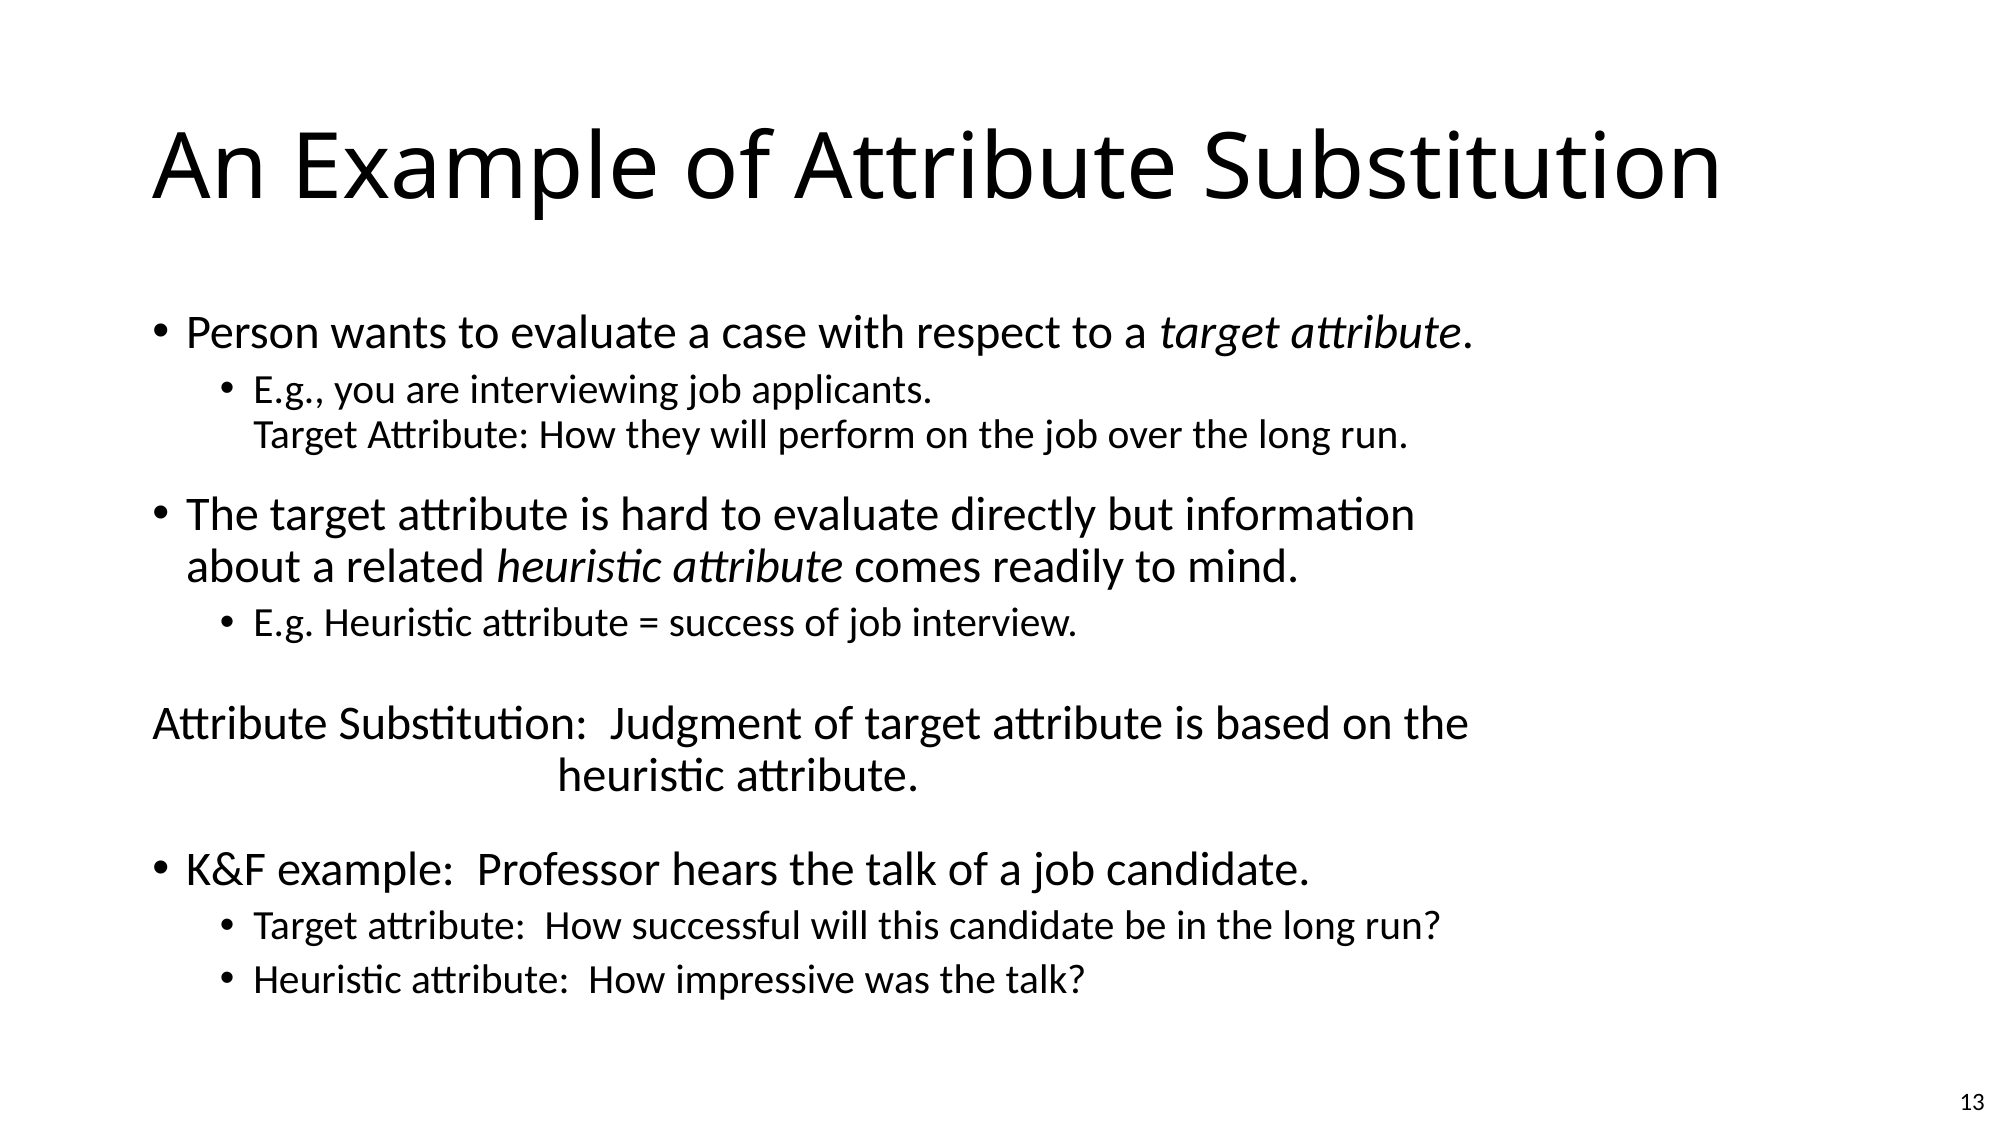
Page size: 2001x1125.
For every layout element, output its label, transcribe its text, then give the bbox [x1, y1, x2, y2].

slide_number 13 [1862, 1074, 2000, 1125]
title An Example of Attribute Substitution [137, 59, 1863, 278]
list Person wants to evaluate a case with respect to a target attribute. E.g., you are interviewing job applicants. Target Attribute: How they will perform on the job over the long run. The target attribute is hard to evaluate directly but information about a related heuristic attribute comes readily to mind. E.g. Heuristic attribute = success of job interview. Attribute Substitution: Judgment of target attribute is based on the heuristic attribute. K&F example: Professor hears the talk of a job candidate. Target attribute: How successful will this candidate be in the long run? Heuristic attribute: How impressive was the talk? [137, 299, 1863, 1014]
